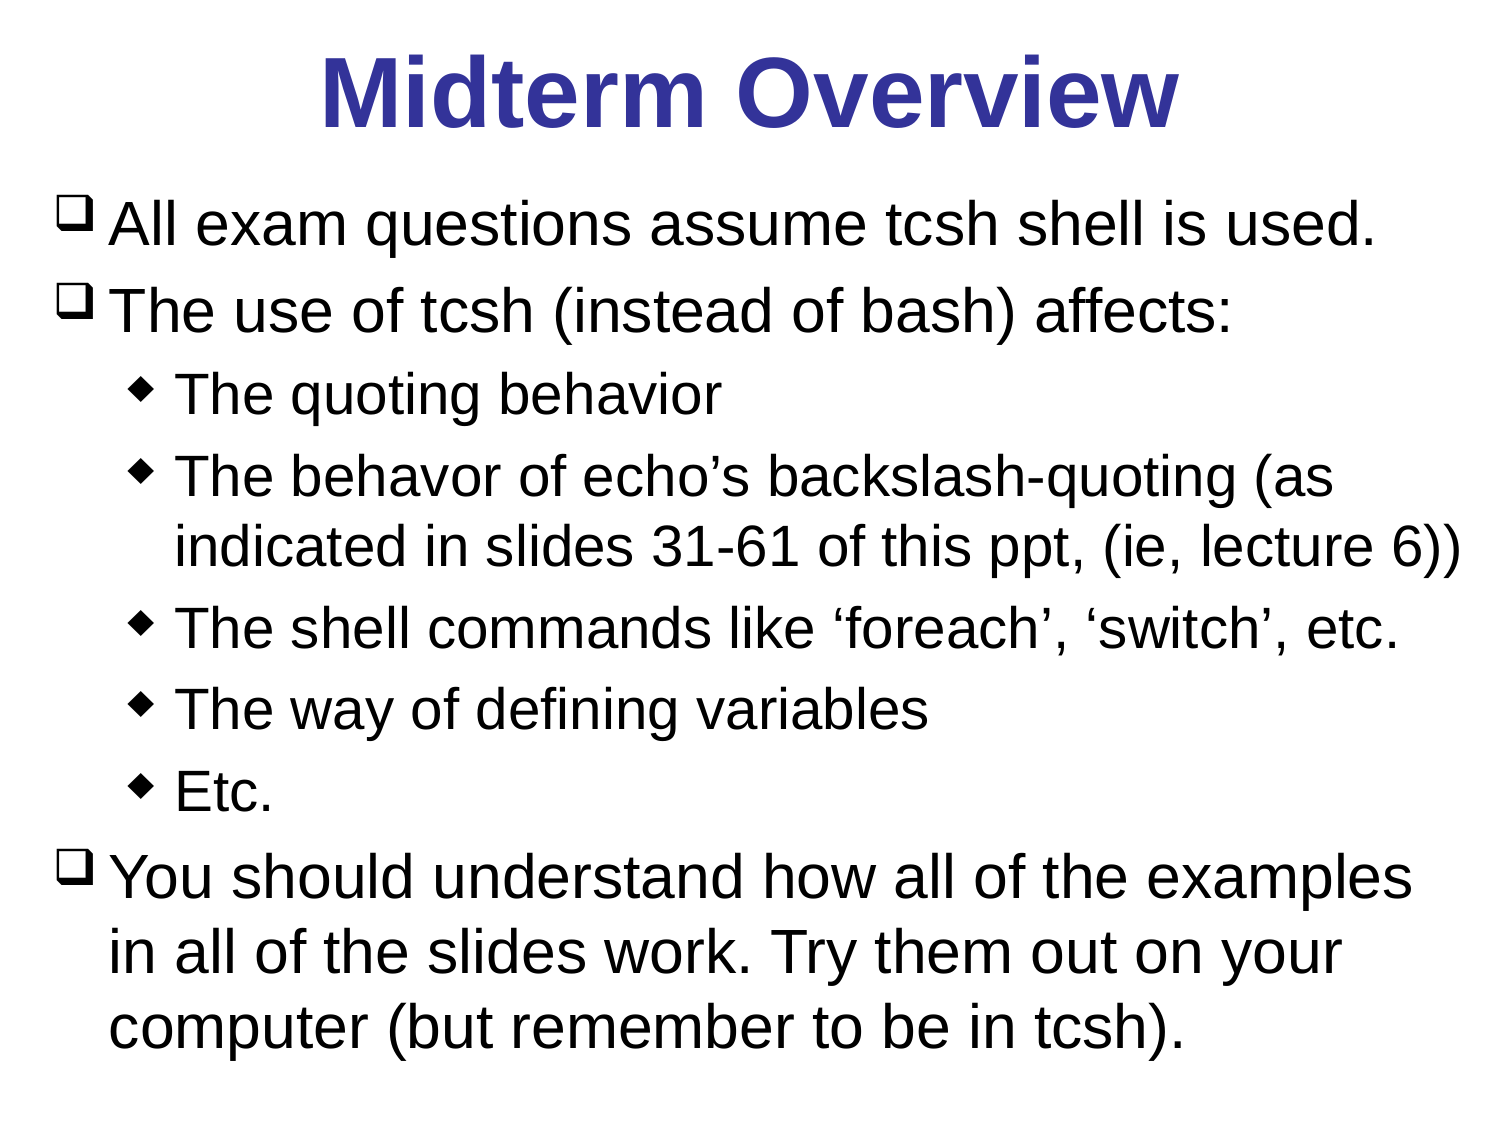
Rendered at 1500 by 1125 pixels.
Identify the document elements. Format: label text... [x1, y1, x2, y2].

title Midterm Overview [24, 24, 1476, 151]
list All exam questions assume tcsh shell is used. The use of tcsh (instead of bash) affects: The quoting behavior The behavor of echo’s backslash-quoting (as indicated in slides 31-61 of this ppt, (ie, lecture 6)) The shell commands like ‘foreach’, ‘switch’, etc. The way of defining variables Etc. You should understand how all of the examples in all of the slides work. Try them out on your computer (but remember to be in tcsh). [37, 174, 1488, 1125]
